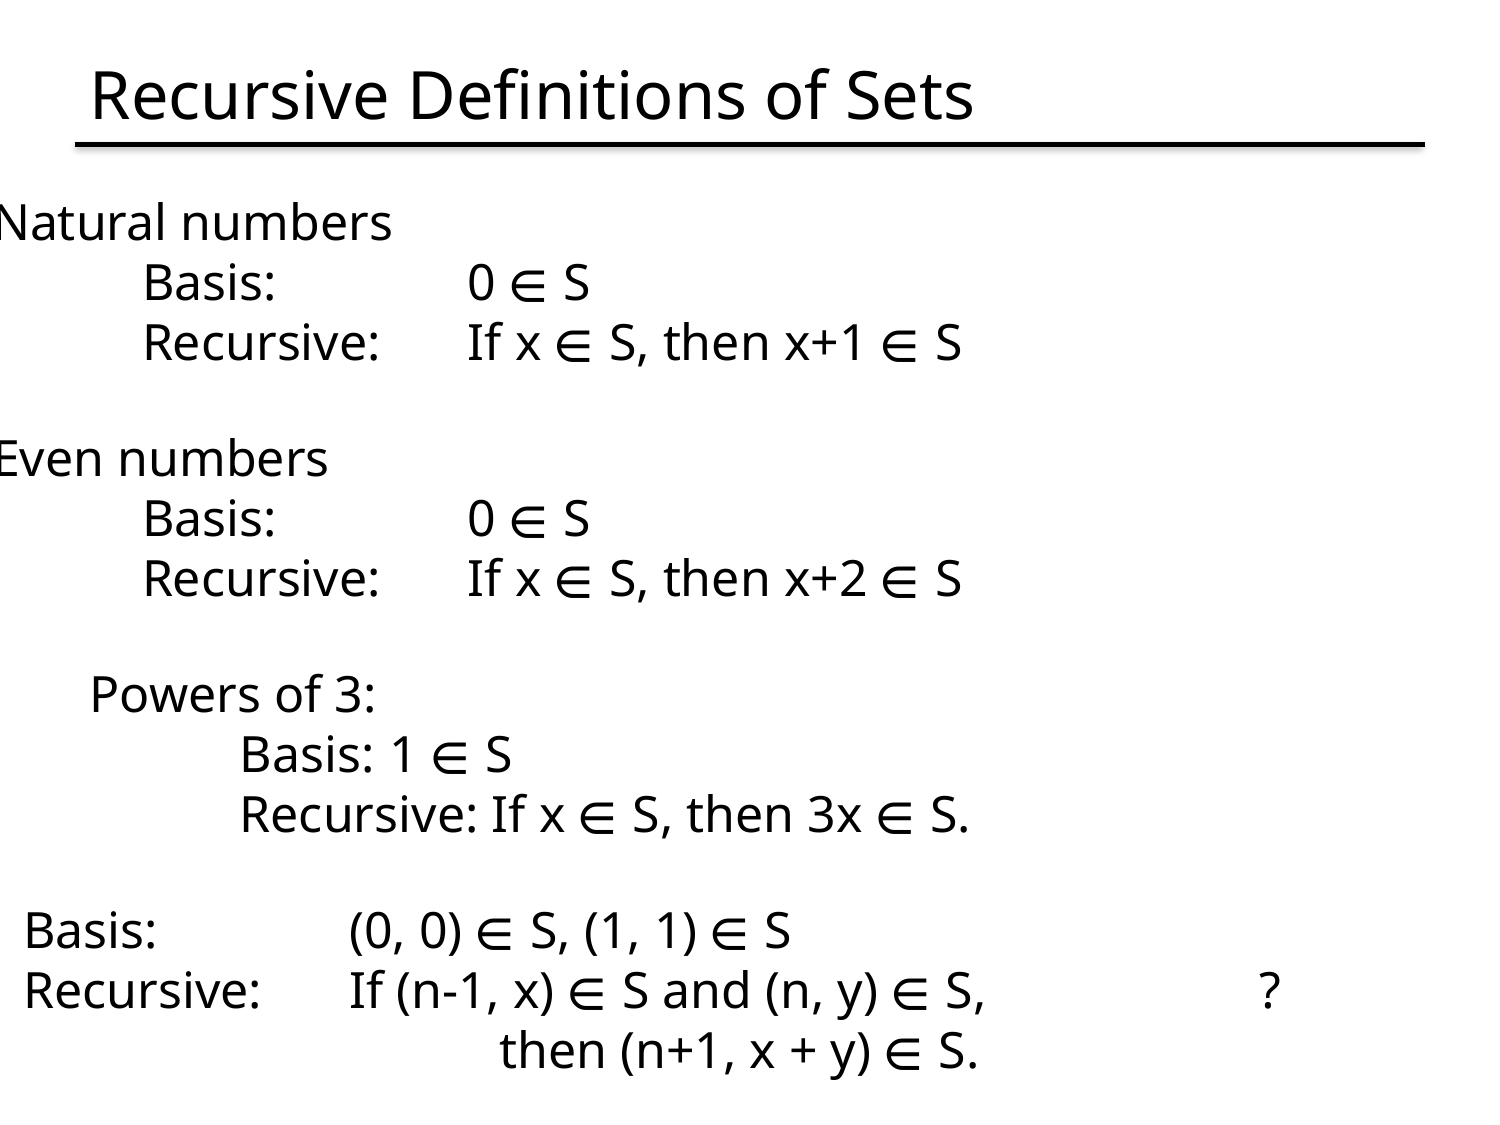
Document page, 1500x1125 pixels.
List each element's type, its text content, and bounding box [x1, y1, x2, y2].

text_box Even numbers Basis: 0 ∈ S Recursive: If x ∈ S, then x+2 ∈ S [0, 419, 991, 614]
text_box Powers of 3: Basis: 1 ∈ S Recursive: If x ∈ S, then 3x ∈ S. [74, 654, 1131, 850]
text_box ? [1244, 951, 1297, 1027]
text_box Basis: (0, 0) ∈ S, (1, 1) ∈ S Recursive: If (n-1, x) ∈ S and (n, y) ∈ S, then (n+1, x + y) ∈ S. [8, 890, 1002, 1086]
title Recursive Definitions of Sets [75, 45, 1425, 145]
text_box Natural numbers Basis: 0 ∈ S Recursive: If x ∈ S, then x+1 ∈ S [0, 183, 991, 379]
